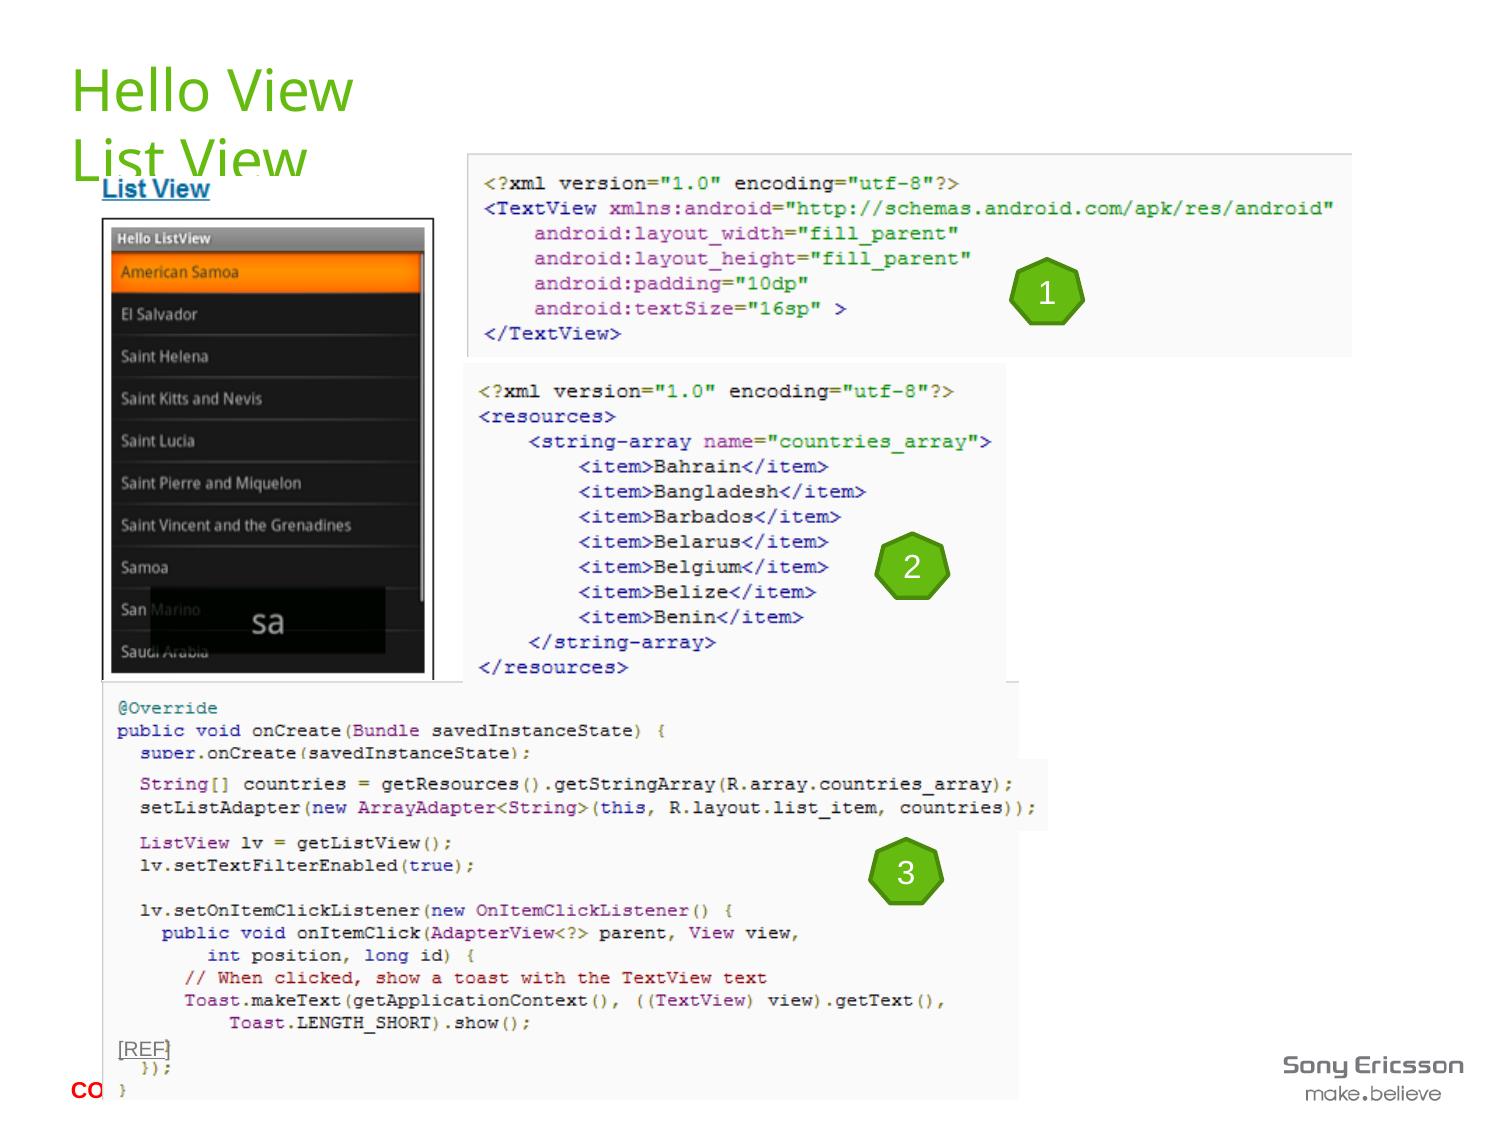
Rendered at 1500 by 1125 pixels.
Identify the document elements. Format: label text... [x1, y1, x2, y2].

picture [467, 152, 1353, 358]
title Hello View List View [70, 52, 1430, 139]
picture [99, 176, 1049, 1100]
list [463, 362, 1006, 686]
picture [1253, 1010, 1493, 1125]
